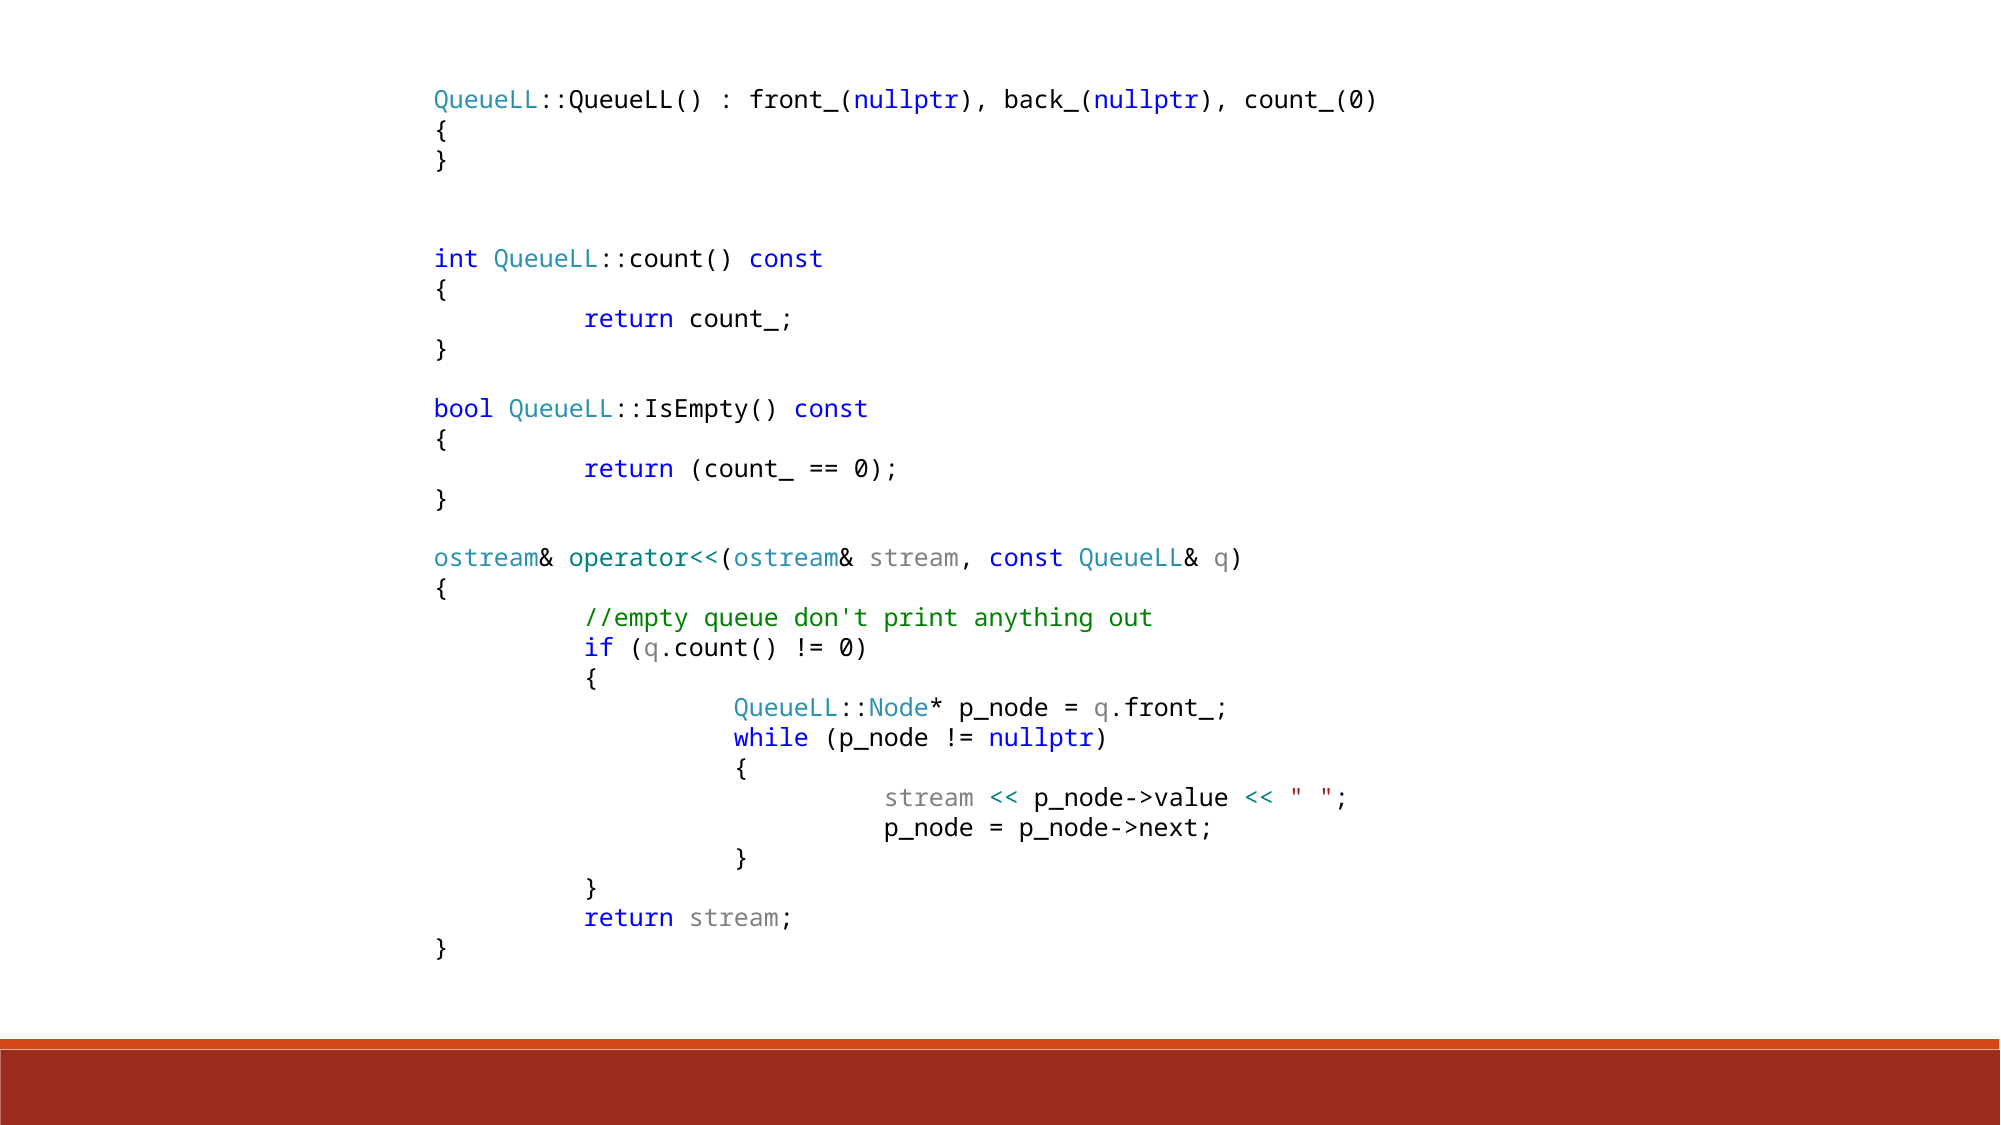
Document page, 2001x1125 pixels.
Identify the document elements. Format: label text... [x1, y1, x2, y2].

text_box QueueLL::QueueLL() : front_(nullptr), back_(nullptr), count_(0) { } [419, 76, 1420, 181]
text_box int QueueLL::count() const { return count_; } bool QueueLL::IsEmpty() const { return (count_ == 0); } ostream& operator<<(ostream& stream, const QueueLL& q) { //empty queue don't print anything out if (q.count() != 0) { QueueLL::Node* p_node = q.front_; while (p_node != nullptr) { stream << p_node->value << " "; p_node = p_node->next; } } return stream; } [419, 235, 1420, 969]
